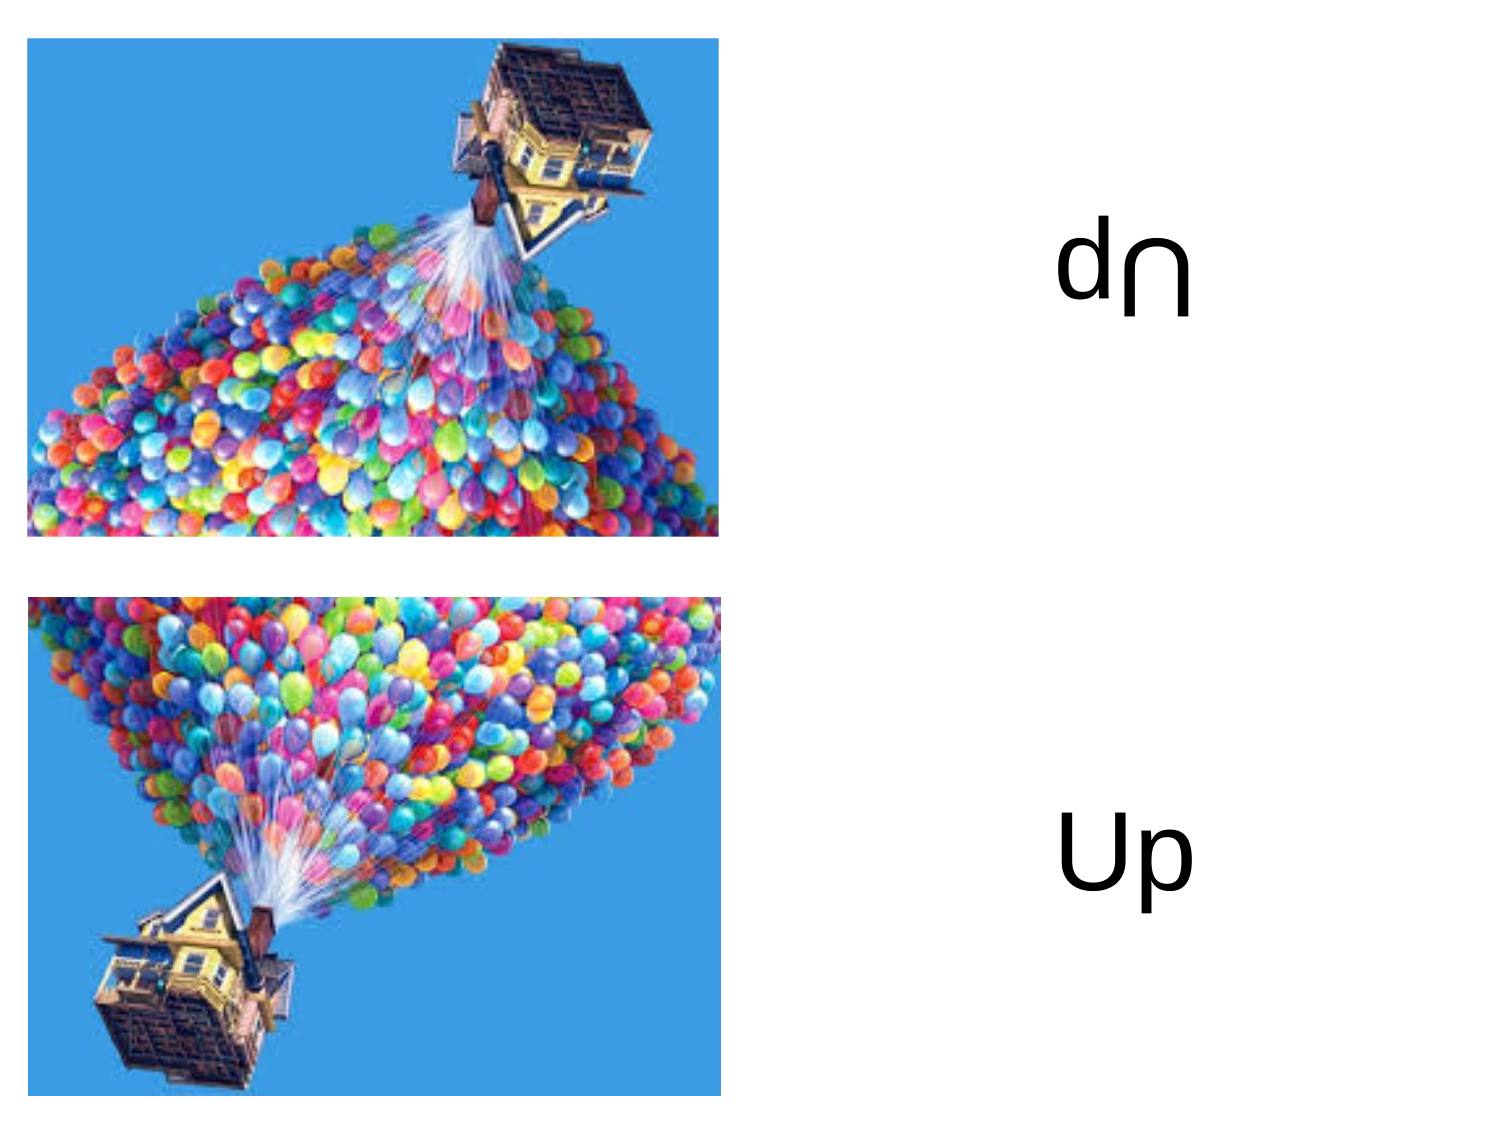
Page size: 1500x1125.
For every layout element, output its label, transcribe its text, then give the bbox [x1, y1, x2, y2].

picture [28, 596, 721, 1097]
text_box Up [1038, 770, 1212, 921]
picture [480, 527, 488, 537]
text_box Up [1038, 210, 1212, 360]
picture [25, 37, 719, 537]
